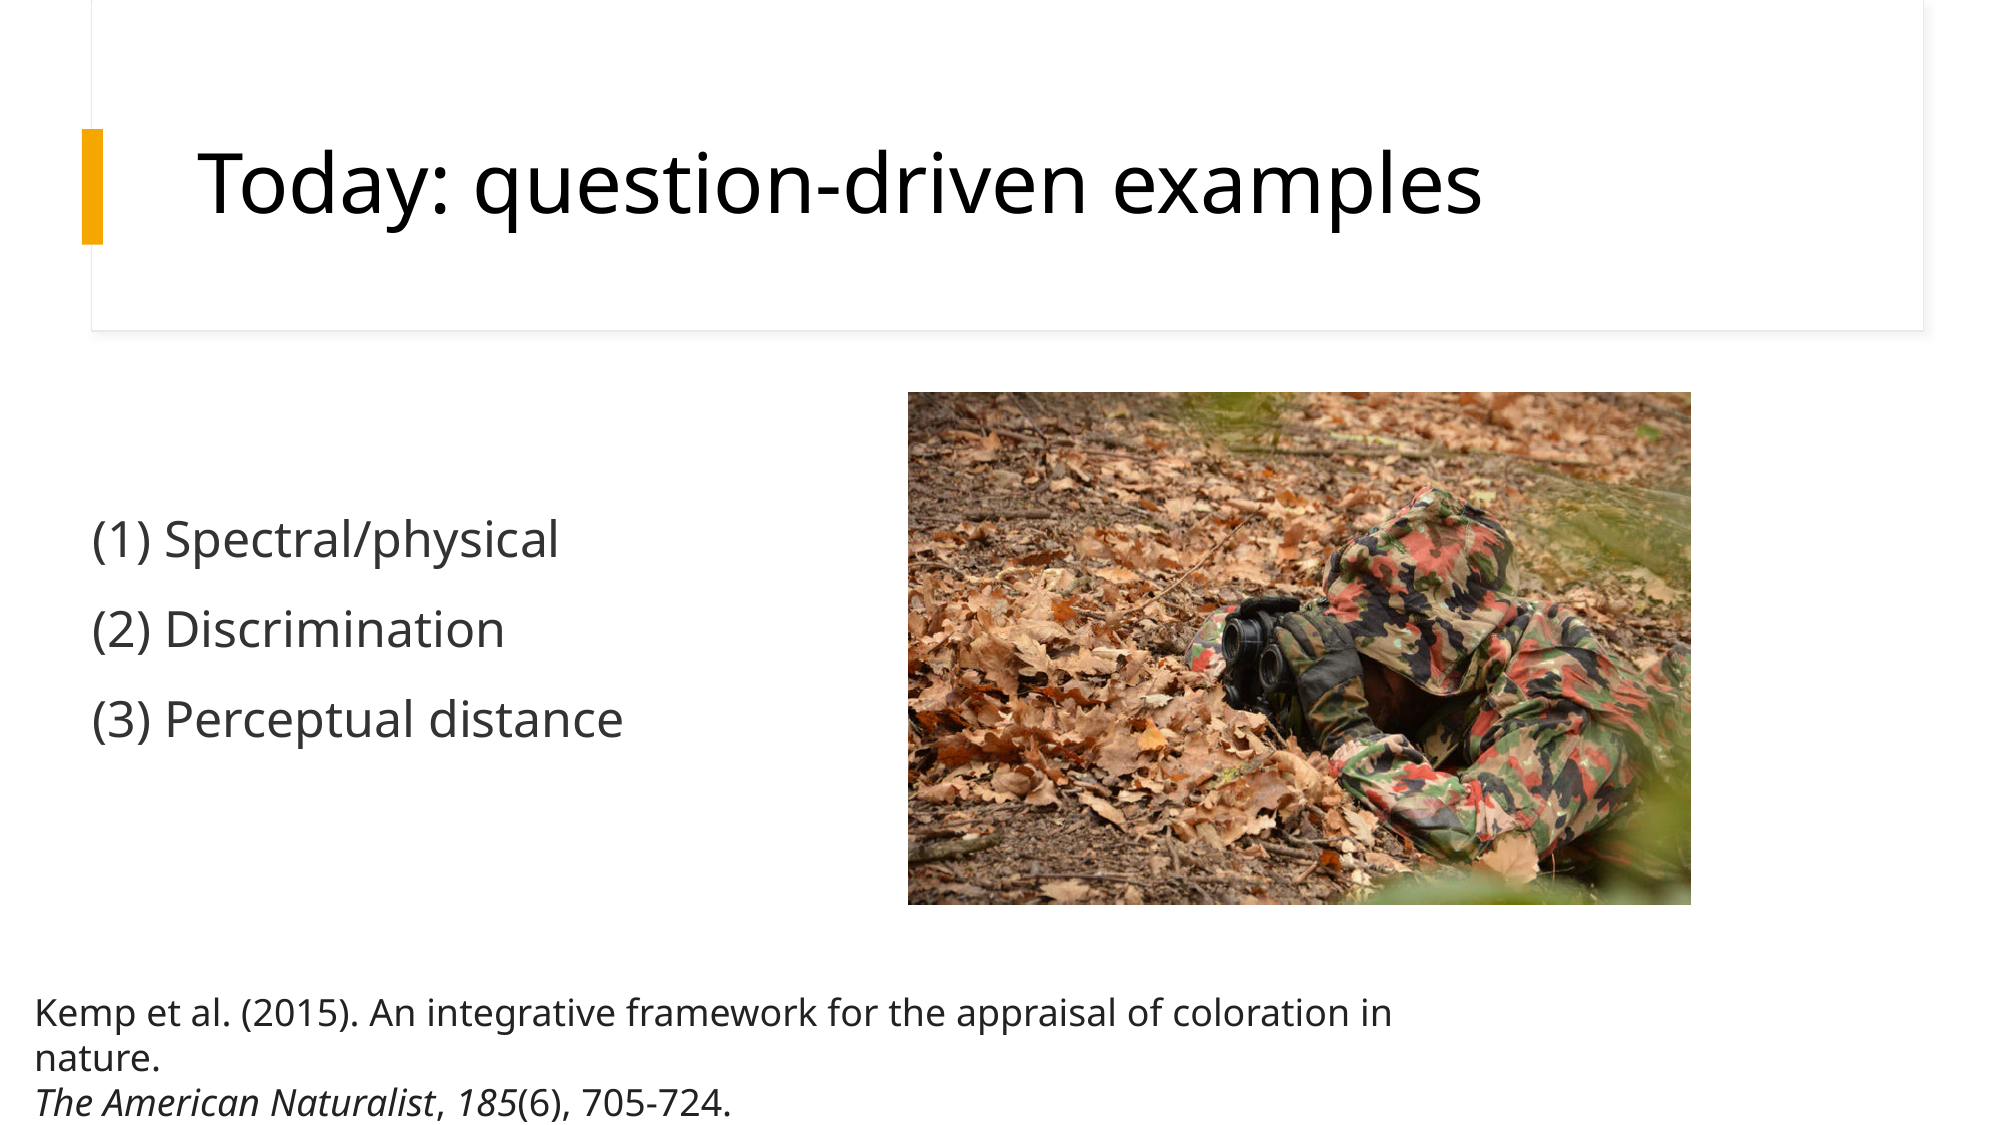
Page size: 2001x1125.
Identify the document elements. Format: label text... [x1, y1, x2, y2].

picture [908, 392, 1691, 905]
text_box (1) Spectral/physical (2) Discrimination (3) Perceptual distance [78, 470, 753, 755]
title Today: question-driven examples [183, 90, 1851, 284]
text_box Kemp et al. (2015). An integrative framework for the appraisal of coloration in nature. The American Naturalist, 185(6), 705-724. [19, 981, 1534, 1125]
